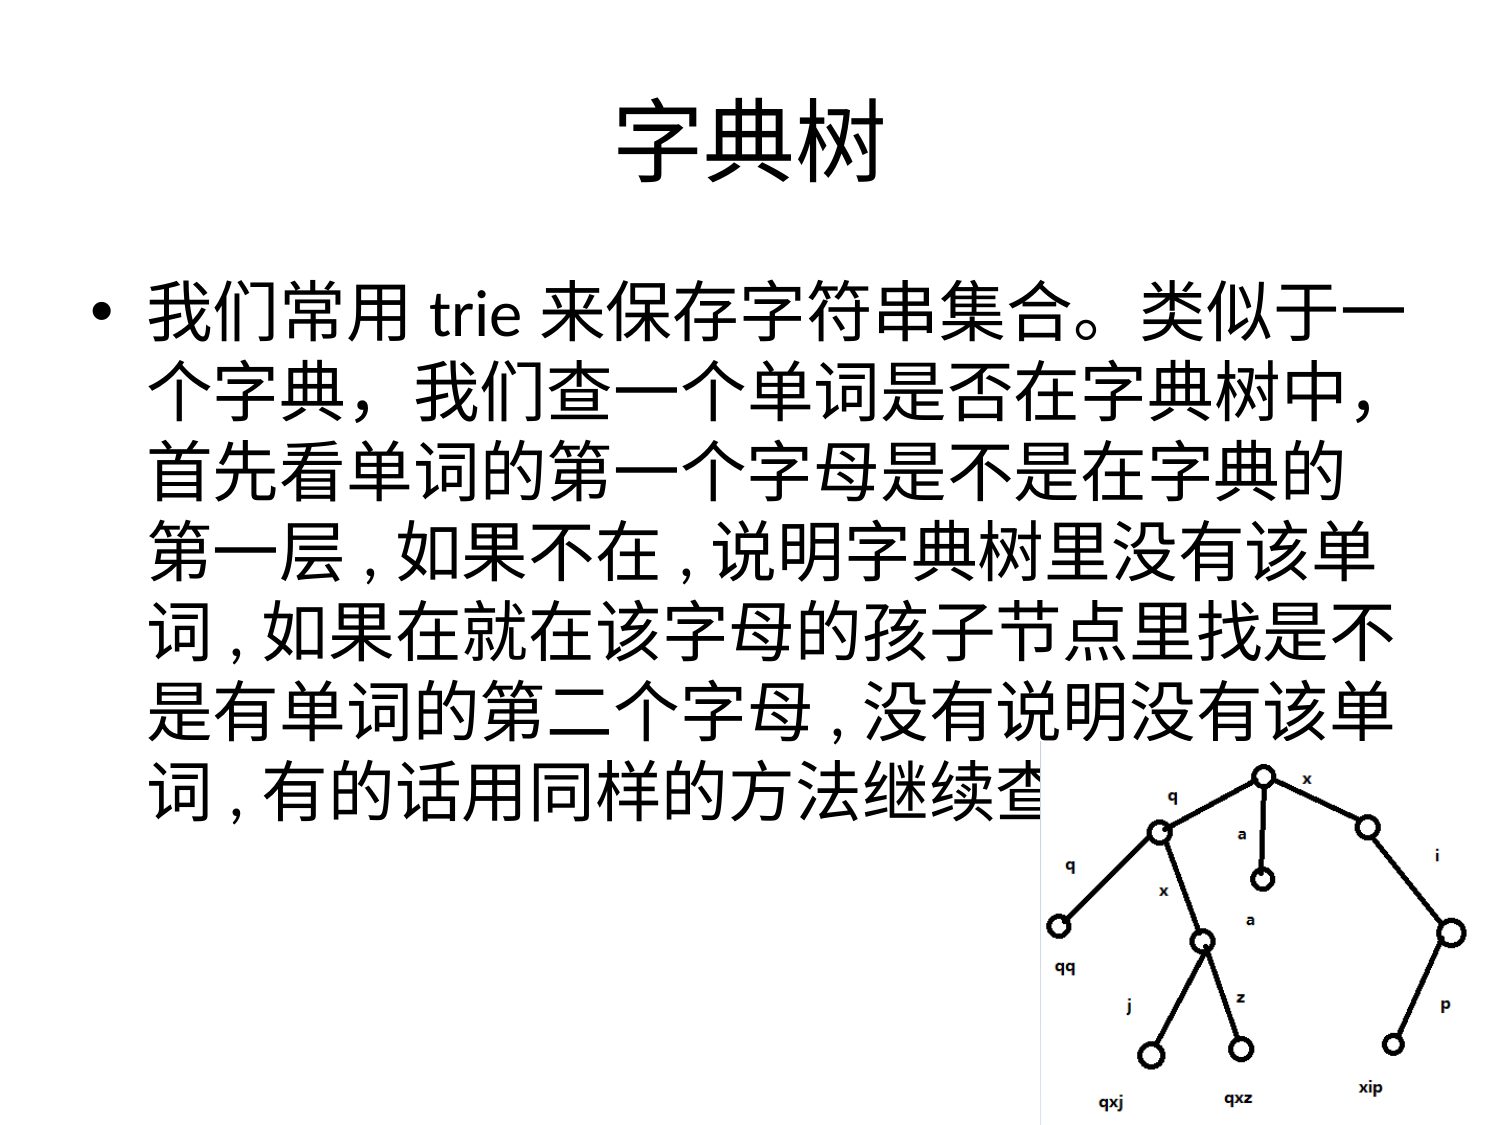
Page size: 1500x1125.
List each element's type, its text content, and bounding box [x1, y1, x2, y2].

title 字典树 [75, 45, 1425, 233]
list 我们常用trie来保存字符串集合。类似于一个字典，我们查一个单词是否在字典树中，首先看单词的第一个字母是不是在字典的第一层,如果不在,说明字典树里没有该单词,如果在就在该字母的孩子节点里找是不是有单词的第二个字母,没有说明没有该单词,有的话用同样的方法继续查找。 [75, 262, 1425, 1005]
picture [1039, 741, 1500, 1125]
